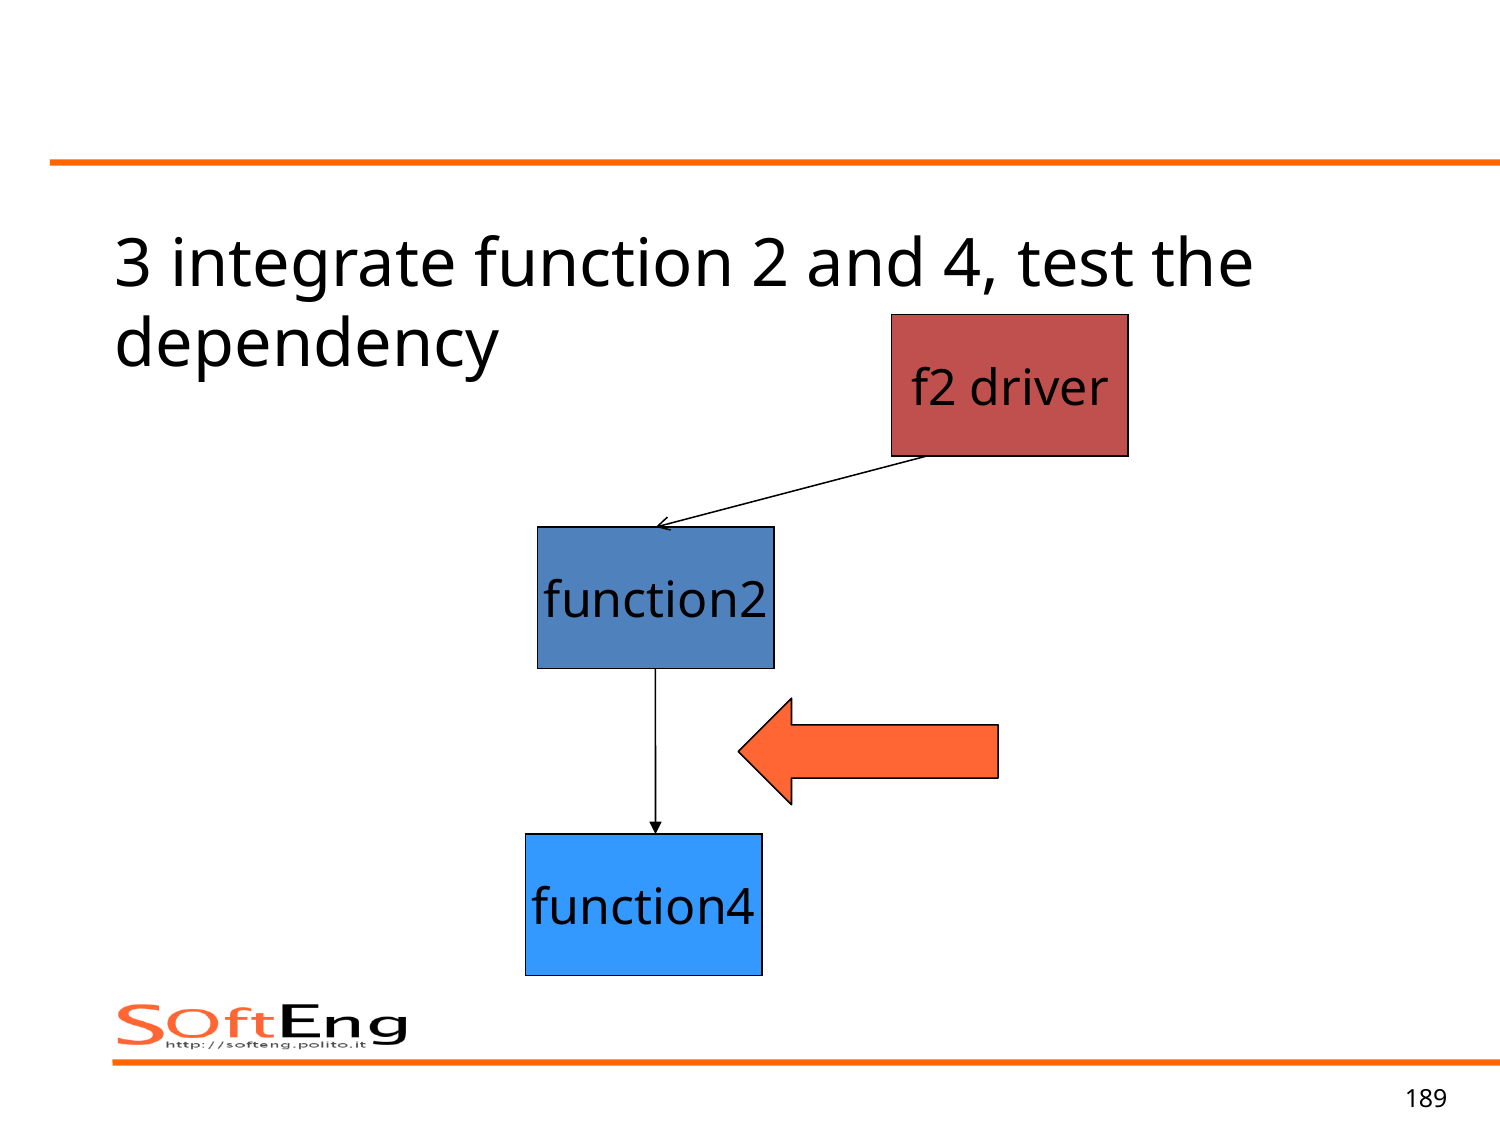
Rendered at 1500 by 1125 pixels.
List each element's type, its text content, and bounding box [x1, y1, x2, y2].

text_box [655, 455, 928, 528]
text_box function2 [537, 527, 774, 669]
slide_number 189 [1237, 1074, 1463, 1125]
list 3 integrate function 2 and 4, test the dependency [99, 212, 1450, 1000]
text_box [738, 698, 999, 805]
text_box f2 driver [891, 314, 1129, 456]
picture [112, 1000, 413, 1056]
text_box function4 [525, 834, 762, 976]
text_box [649, 668, 662, 835]
